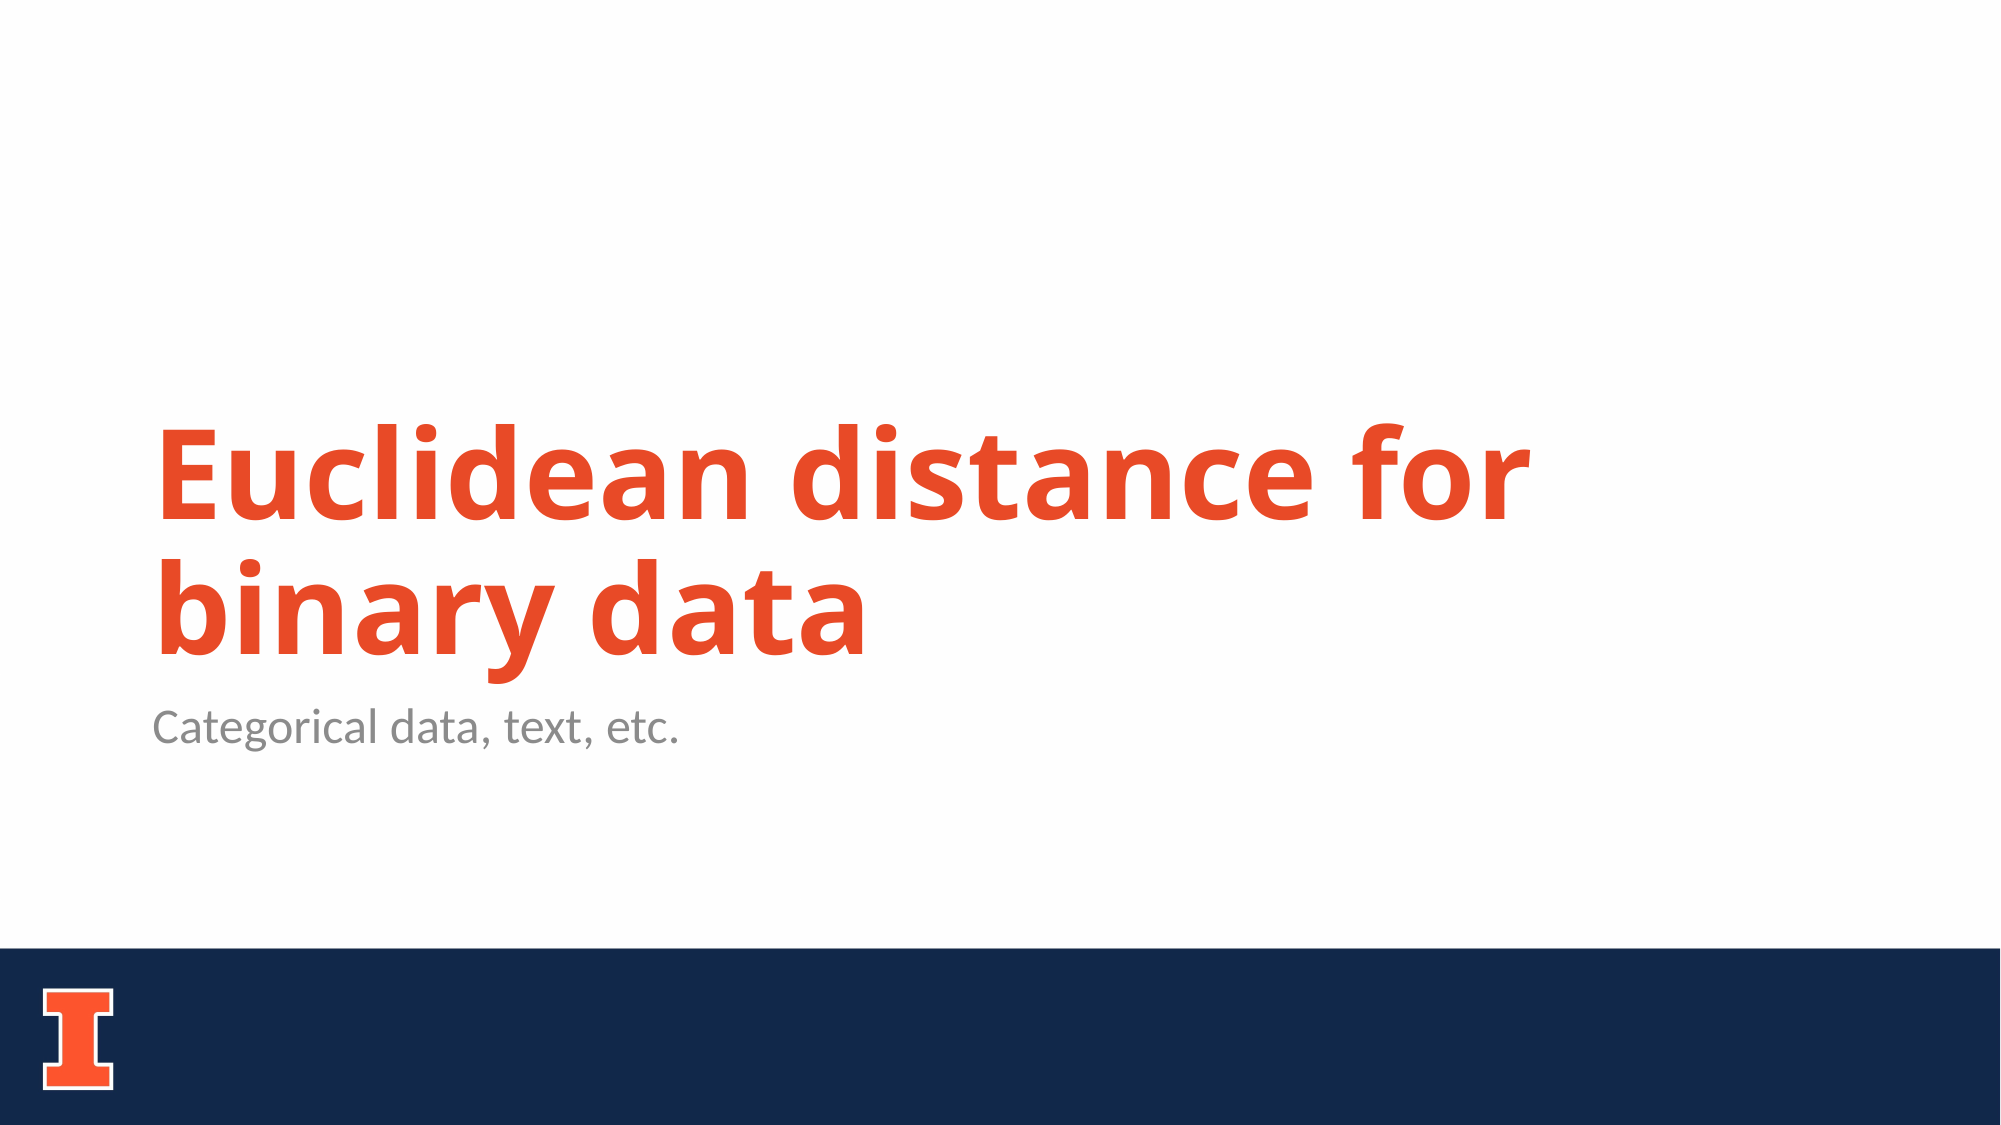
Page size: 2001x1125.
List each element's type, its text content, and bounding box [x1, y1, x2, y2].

title Euclidean distance for binary data [137, 220, 1863, 689]
picture [0, 0, 2001, 1125]
list Categorical data, text, etc. [137, 693, 1863, 940]
